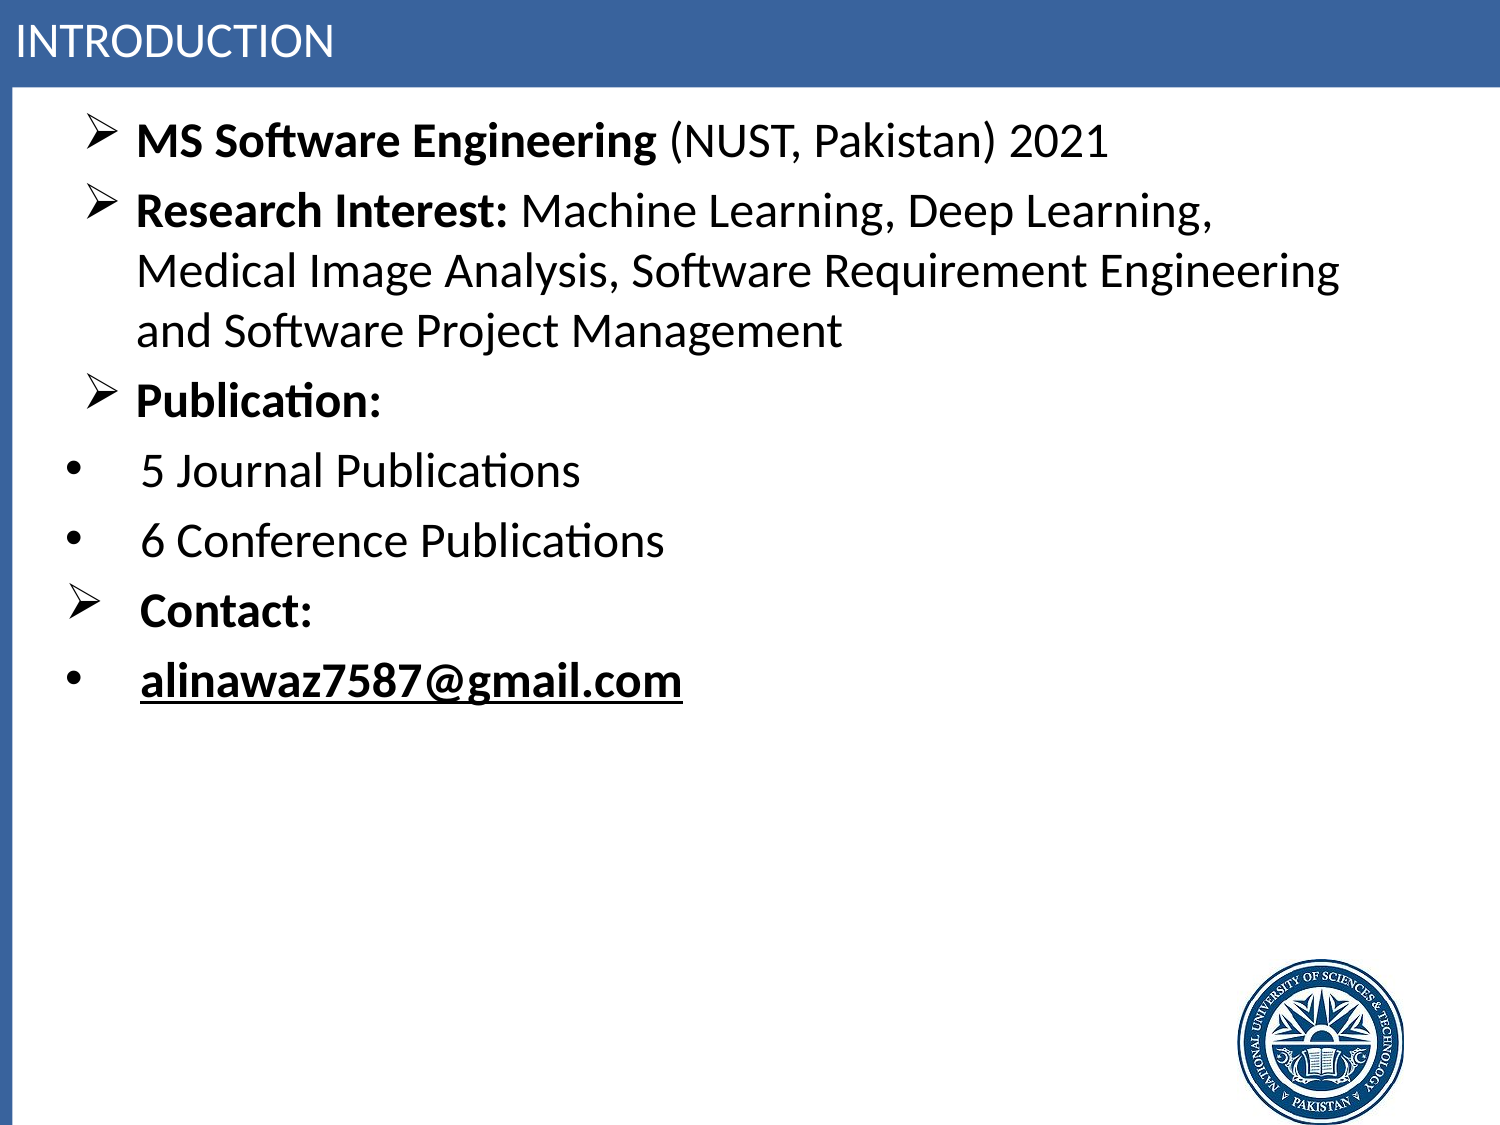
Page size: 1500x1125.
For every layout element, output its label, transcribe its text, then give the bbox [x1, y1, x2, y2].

list MS Software Engineering (NUST, Pakistan) 2021 Research Interest: Machine Learning, Deep Learning, Medical Image Analysis, Software Requirement Engineering and Software Project Management Publication: 5 Journal Publications 6 Conference Publications Contact: alinawaz7587@gmail.com [50, 99, 1375, 1025]
title Introduction [0, 0, 1500, 75]
picture [1237, 959, 1404, 1125]
